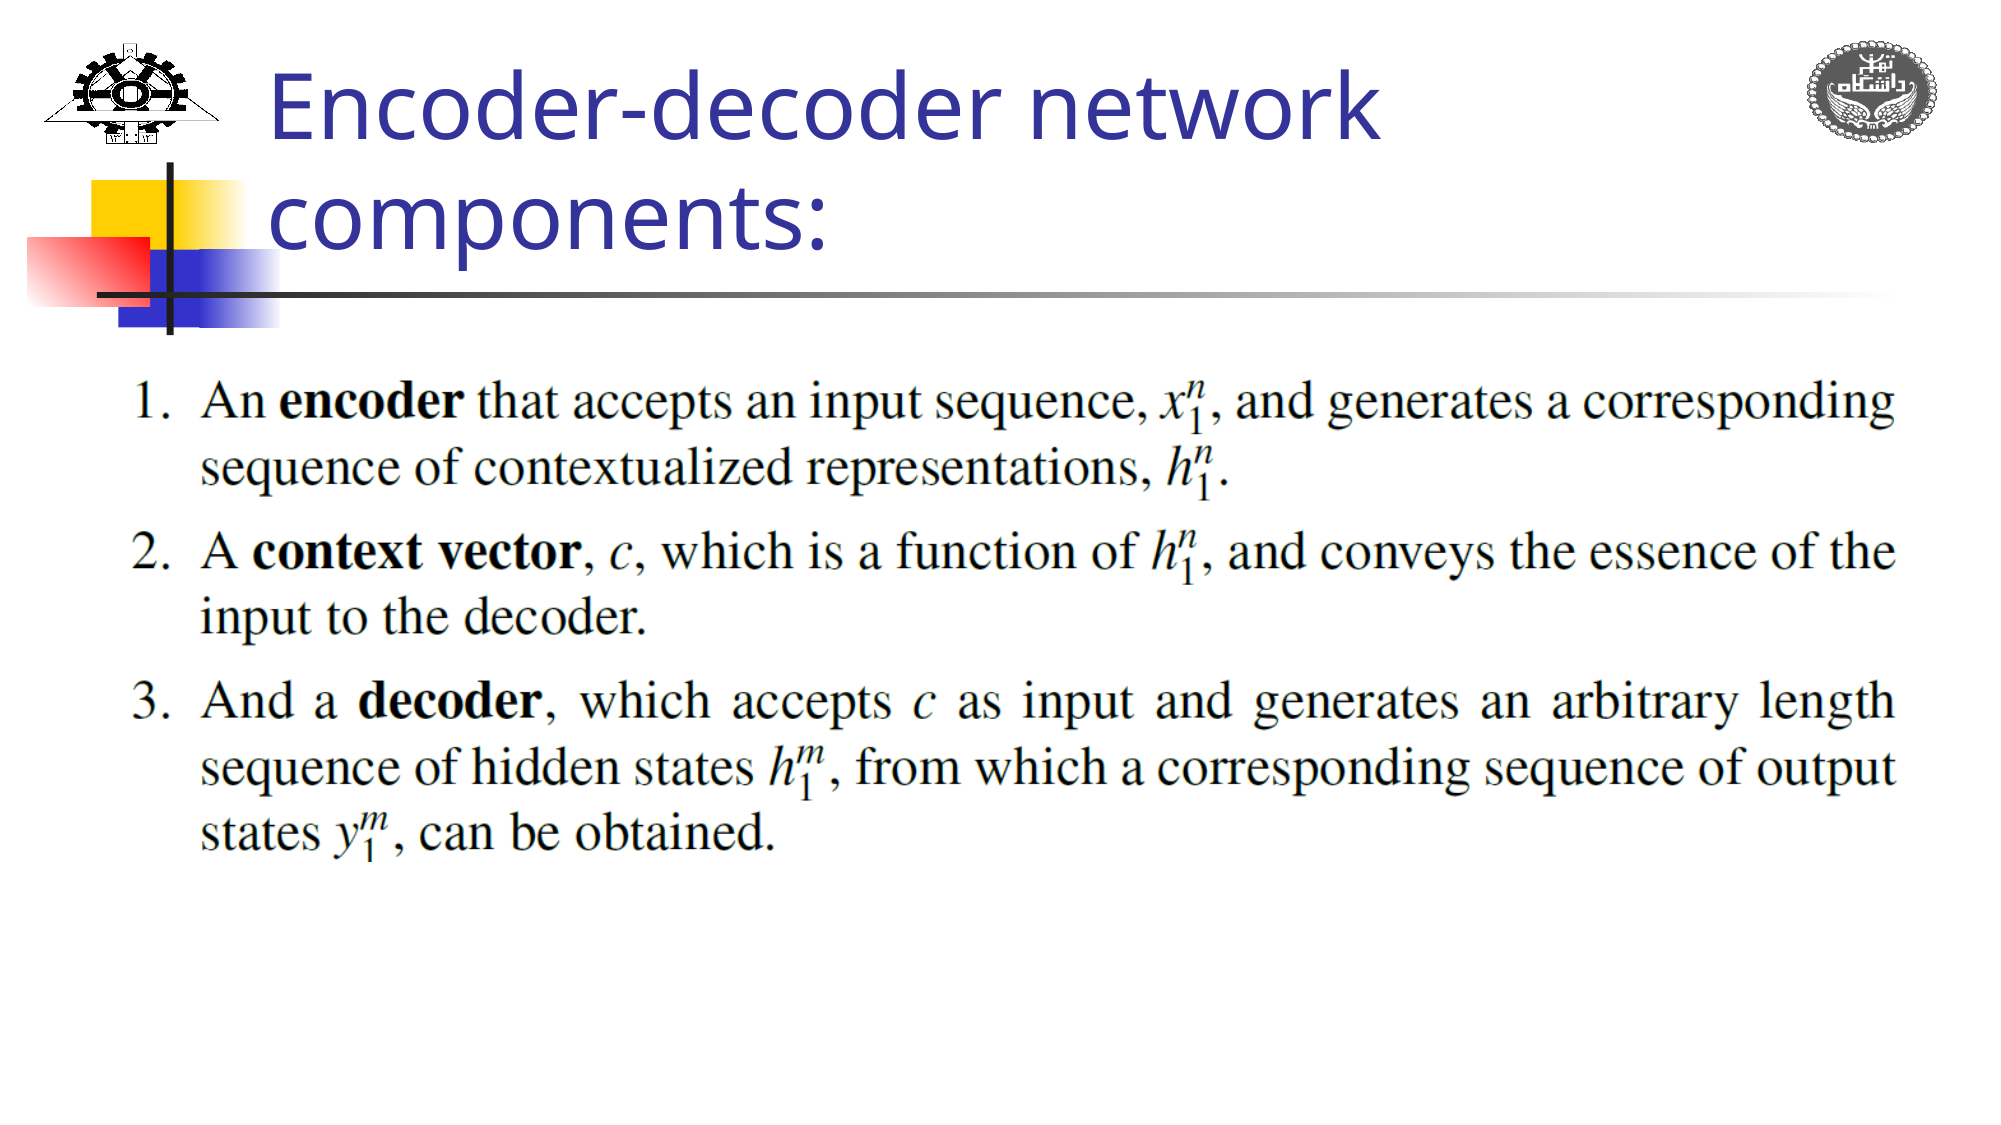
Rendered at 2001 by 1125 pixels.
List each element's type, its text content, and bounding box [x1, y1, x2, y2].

picture [33, 37, 234, 151]
title Encoder-decoder network components: [251, 35, 1957, 275]
picture [107, 349, 1917, 862]
